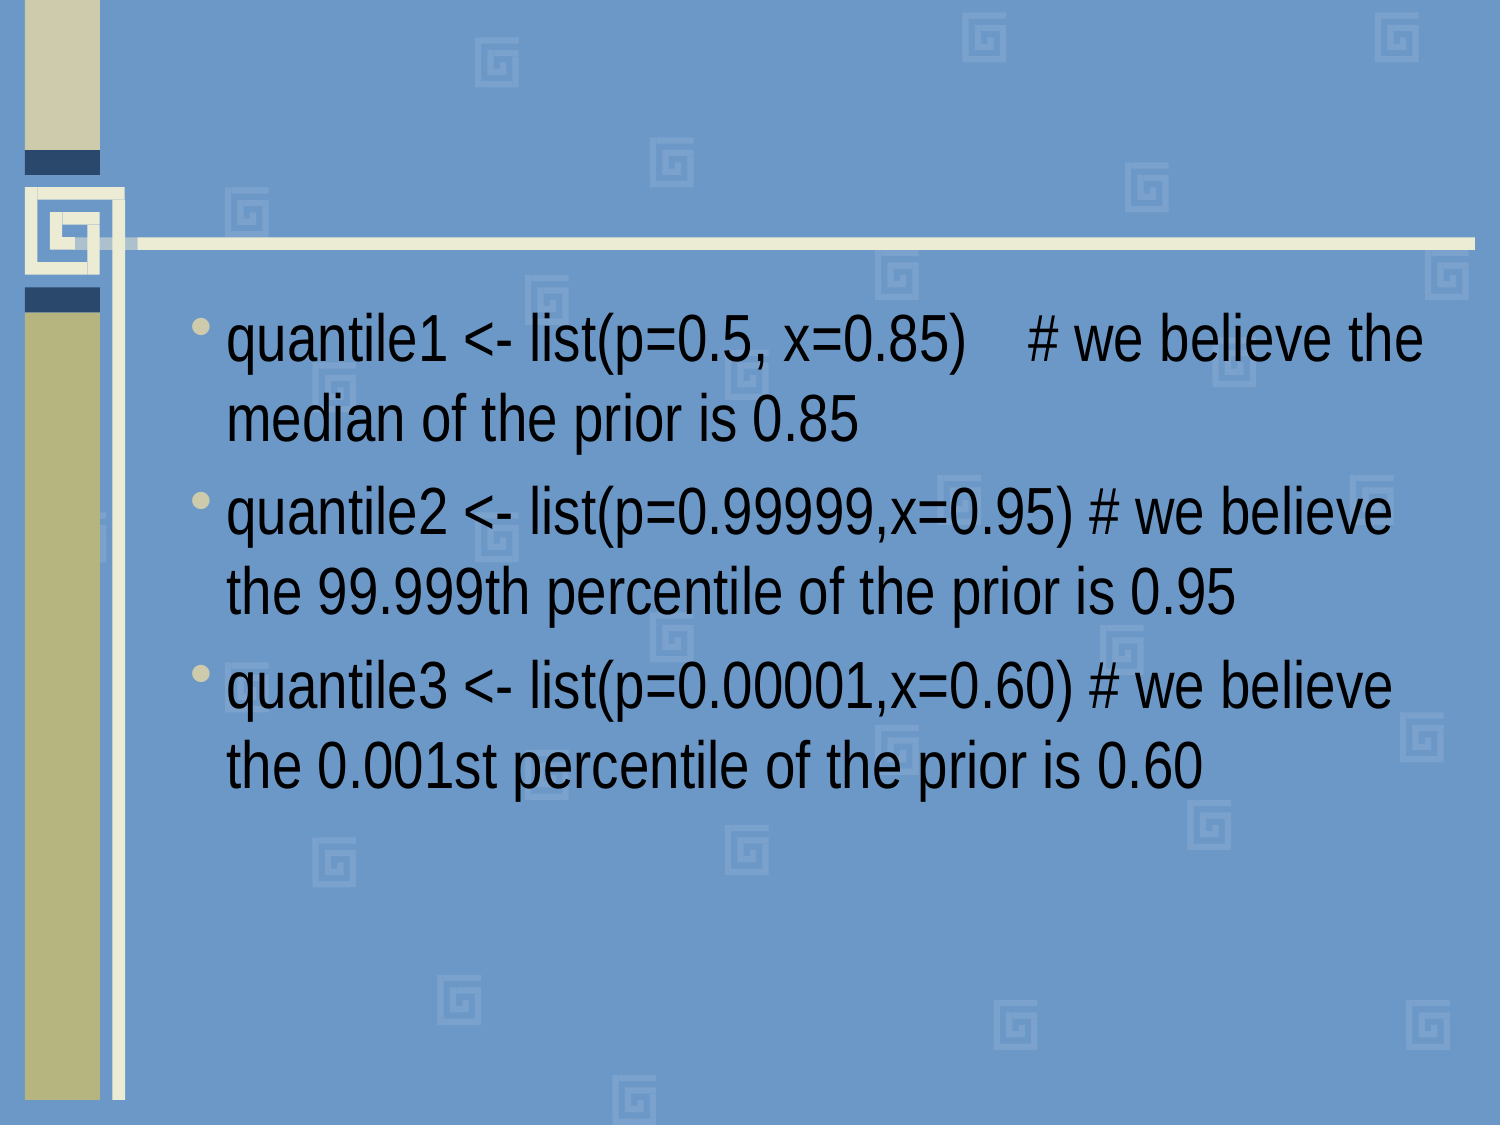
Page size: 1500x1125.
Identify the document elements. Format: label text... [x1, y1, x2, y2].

list quantile1 <- list(p=0.5, x=0.85) # we believe the median of the prior is 0.85 quantile2 <- list(p=0.99999,x=0.95) # we believe the 99.999th percentile of the prior is 0.95 quantile3 <- list(p=0.00001,x=0.60) # we believe the 0.001st percentile of the prior is 0.60 [174, 287, 1450, 963]
